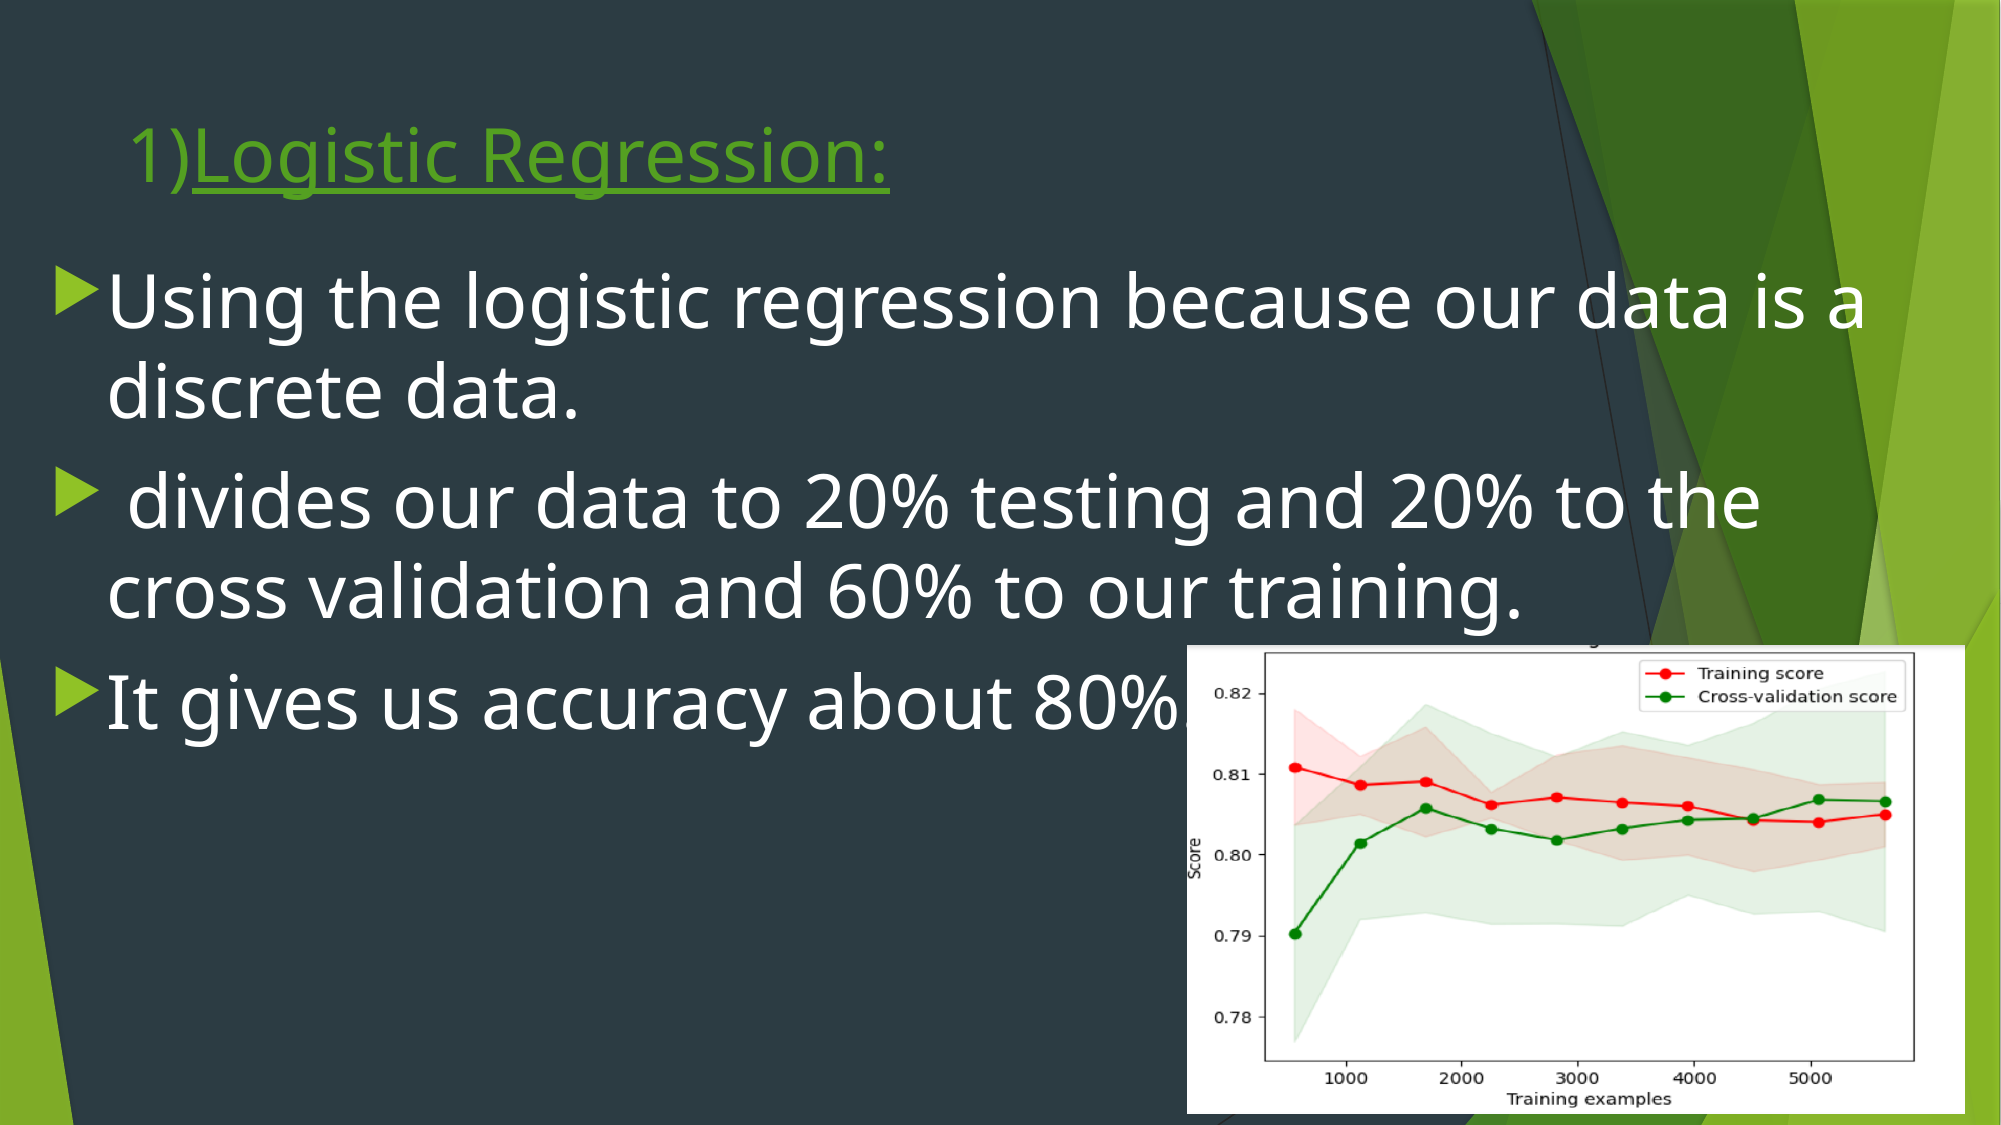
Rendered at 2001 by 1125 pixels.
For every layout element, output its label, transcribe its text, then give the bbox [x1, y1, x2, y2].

picture [1186, 644, 1966, 1114]
list Using the logistic regression because our data is a discrete data. divides our data to 20% testing and 20% to the cross validation and 60% to our training. It gives us accuracy about 80%. [35, 245, 1965, 1000]
title 1)Logistic Regression: [111, 99, 1522, 245]
